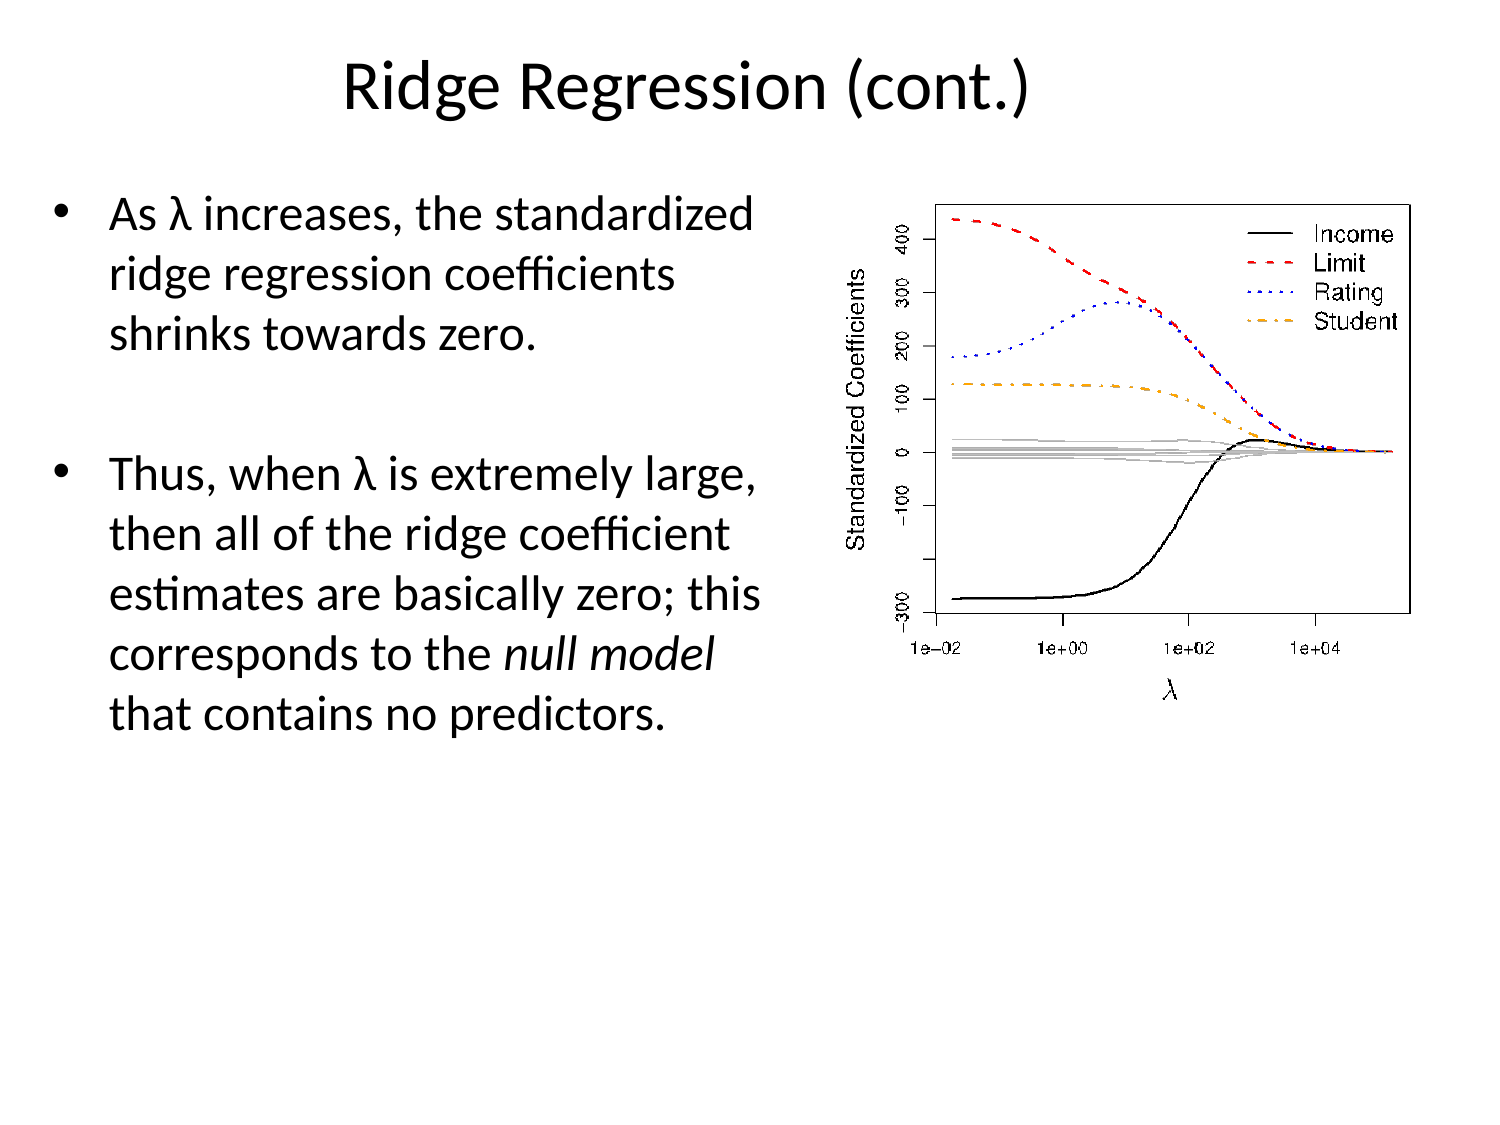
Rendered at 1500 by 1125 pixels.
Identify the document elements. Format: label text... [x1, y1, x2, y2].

title Ridge Regression (cont.) [37, 30, 1338, 131]
picture [844, 113, 1452, 727]
list As λ increases, the standardized ridge regression coefficients shrinks towards zero. Thus, when λ is extremely large, then all of the ridge coefficient estimates are basically zero; this corresponds to the null model that contains no predictors. [37, 172, 825, 848]
